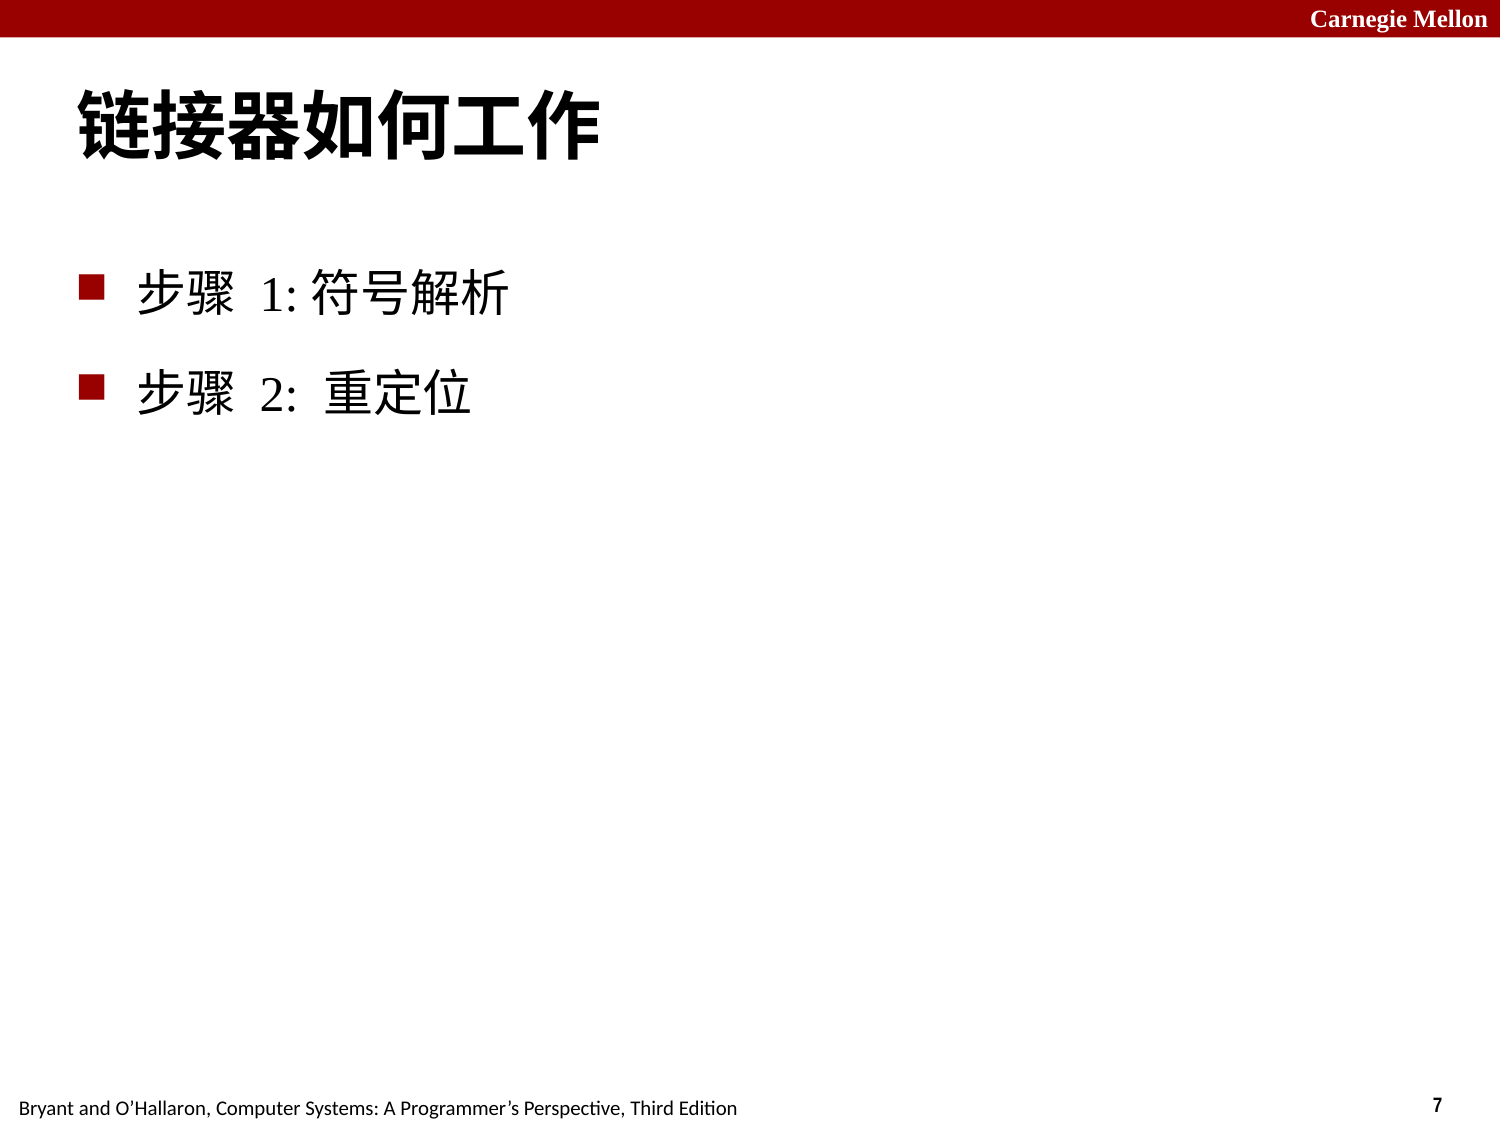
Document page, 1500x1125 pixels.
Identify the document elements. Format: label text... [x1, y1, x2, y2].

title 链接器如何工作 [61, 60, 1488, 187]
list 步骤 1:符号解析 步骤 2: 重定位 [64, 223, 1476, 1088]
